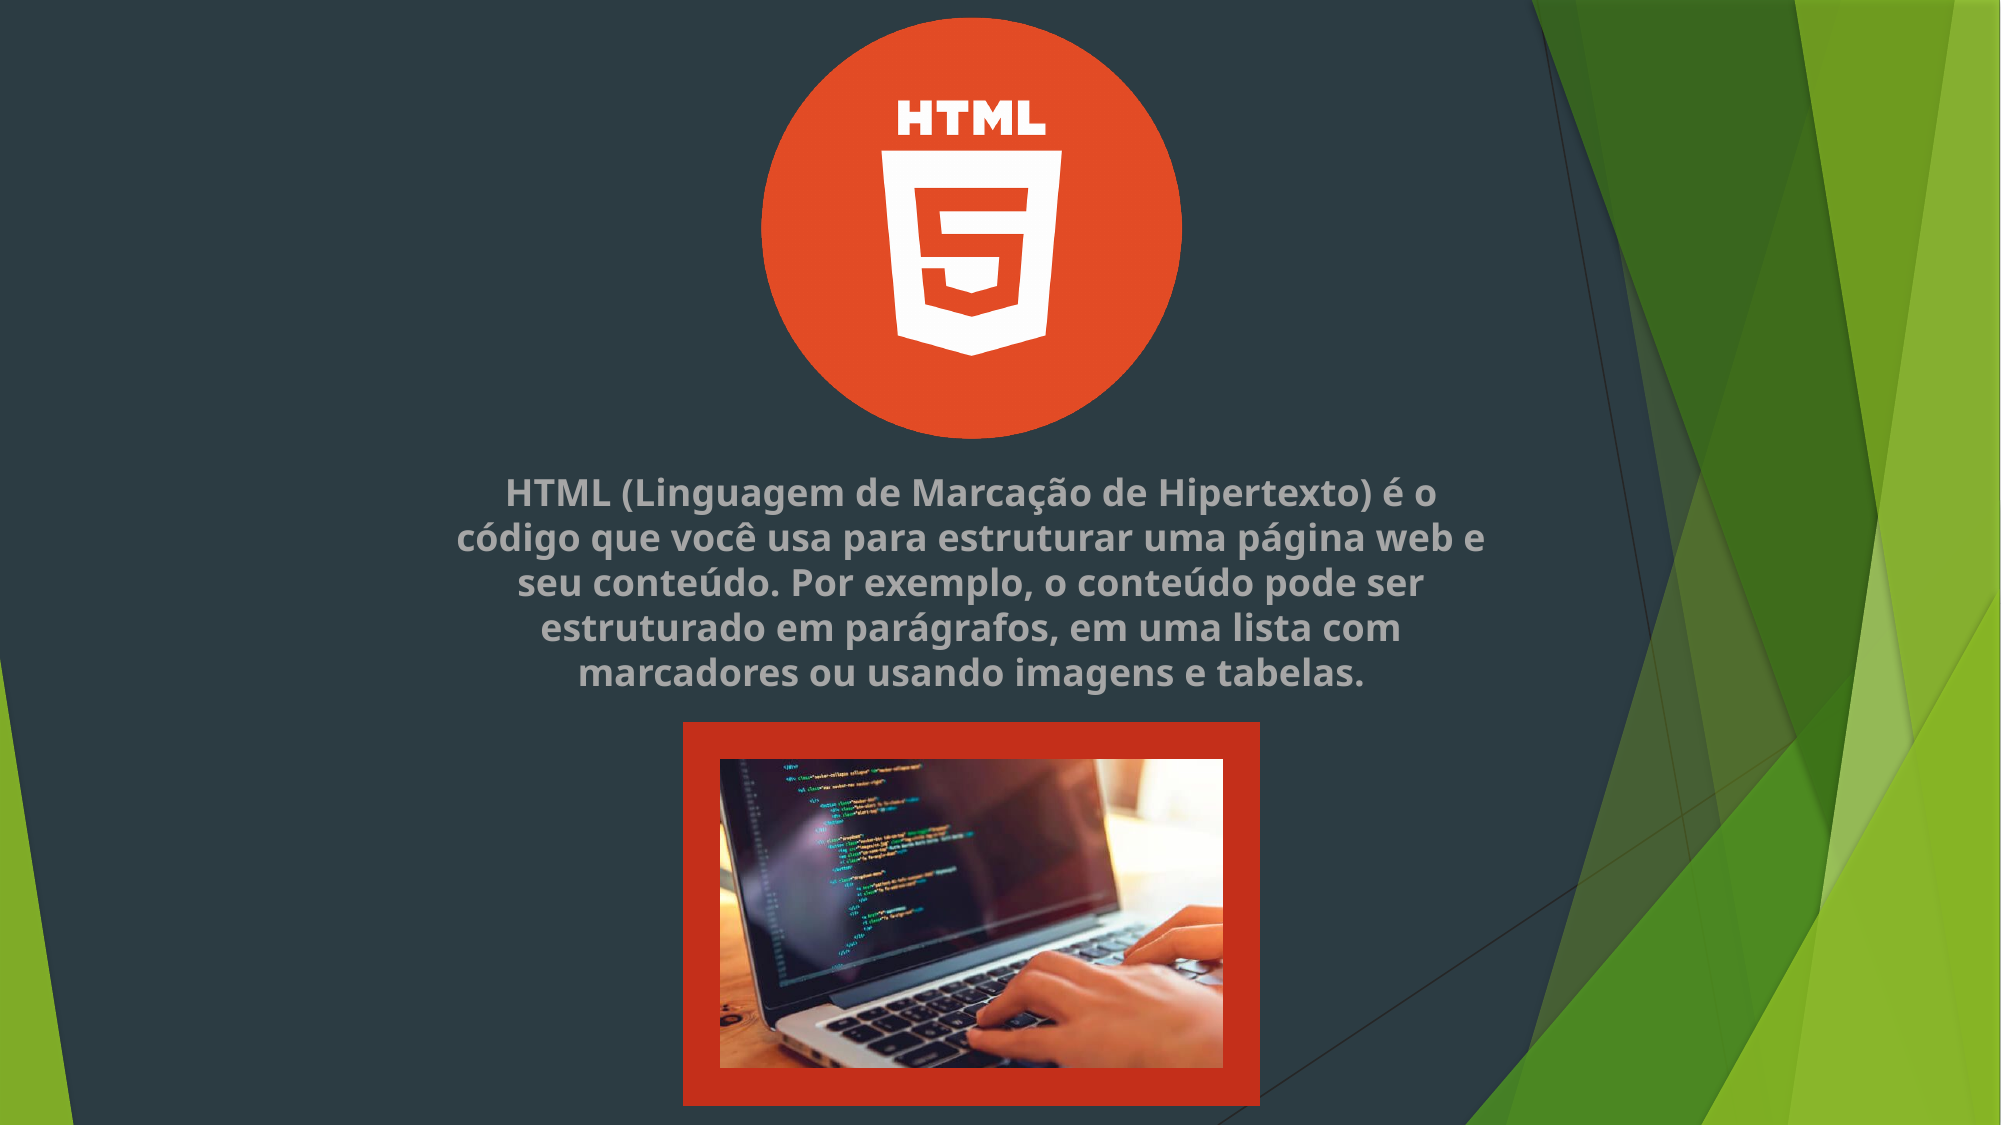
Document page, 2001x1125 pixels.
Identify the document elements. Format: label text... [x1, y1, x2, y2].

picture [719, 758, 1224, 1069]
text_box HTML (Linguagem de Marcação de Hipertexto) é o código que você usa para estruturar uma página web e seu conteúdo. Por exemplo, o conteúdo pode ser estruturado em parágrafos, em uma lista com marcadores ou usando imagens e tabelas. [440, 461, 1503, 702]
picture [737, 0, 1206, 462]
